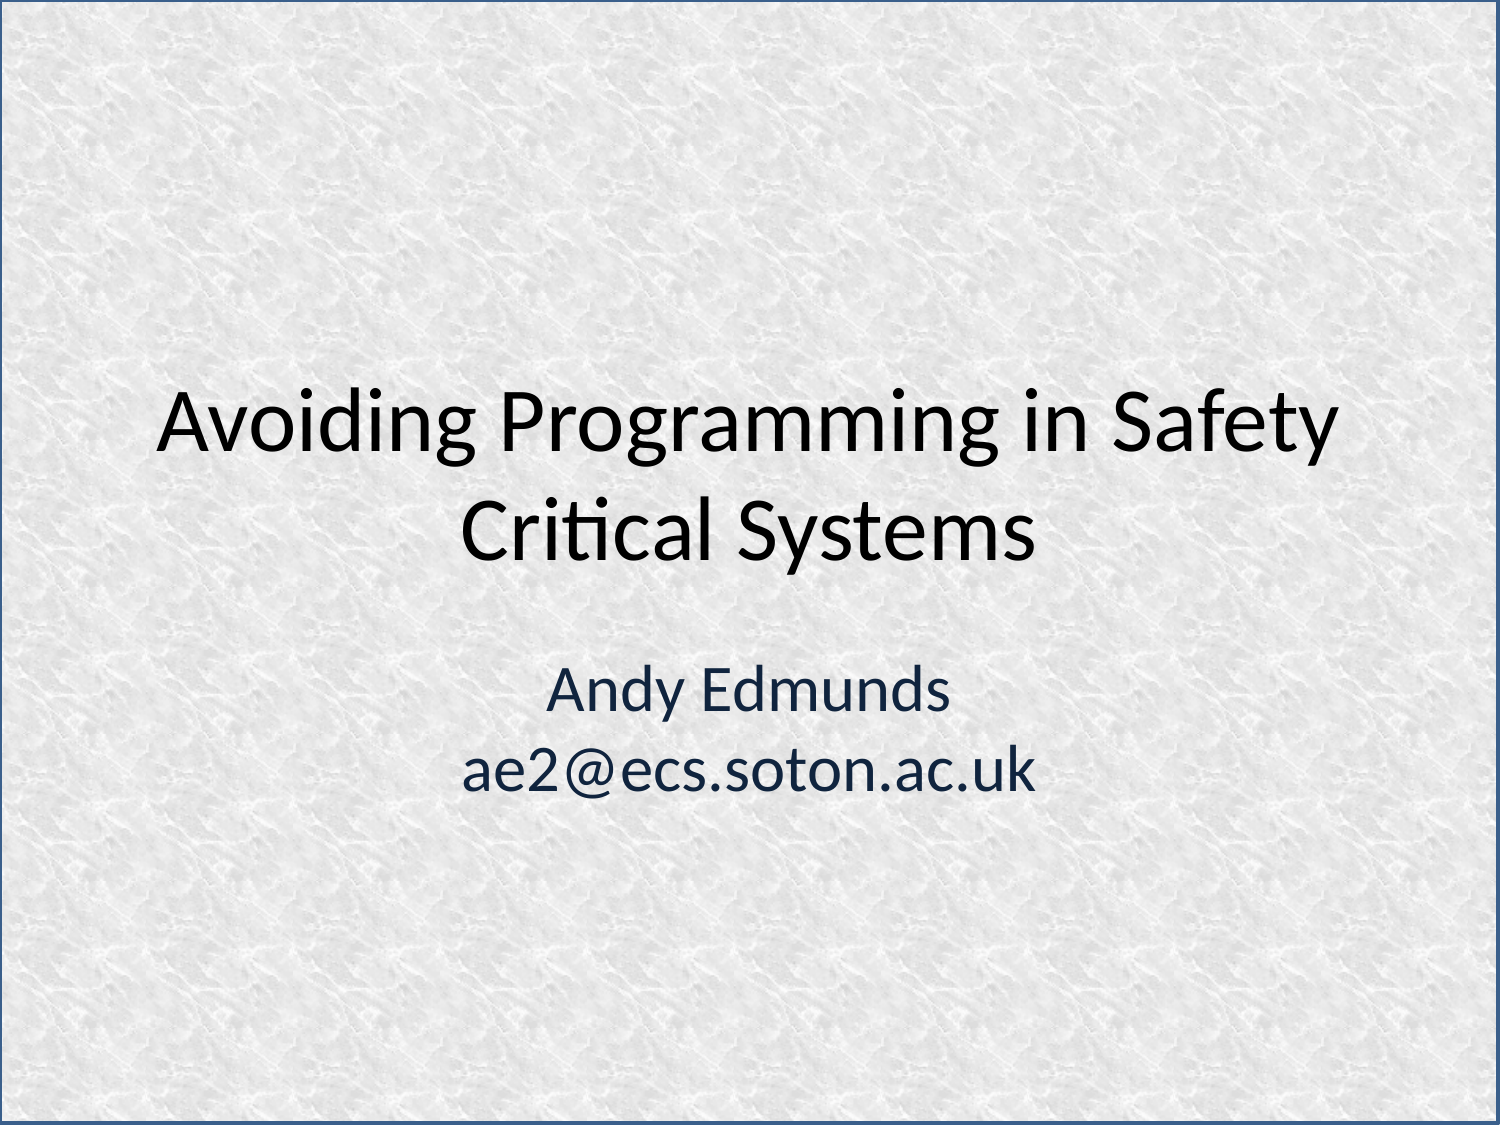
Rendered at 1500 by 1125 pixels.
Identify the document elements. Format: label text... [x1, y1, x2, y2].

text_box Avoiding Programming in Safety Critical Systems [112, 349, 1386, 589]
text_box Andy Edmunds ae2@ecs.soton.ac.uk [225, 637, 1274, 924]
text_box [0, 0, 1499, 1124]
